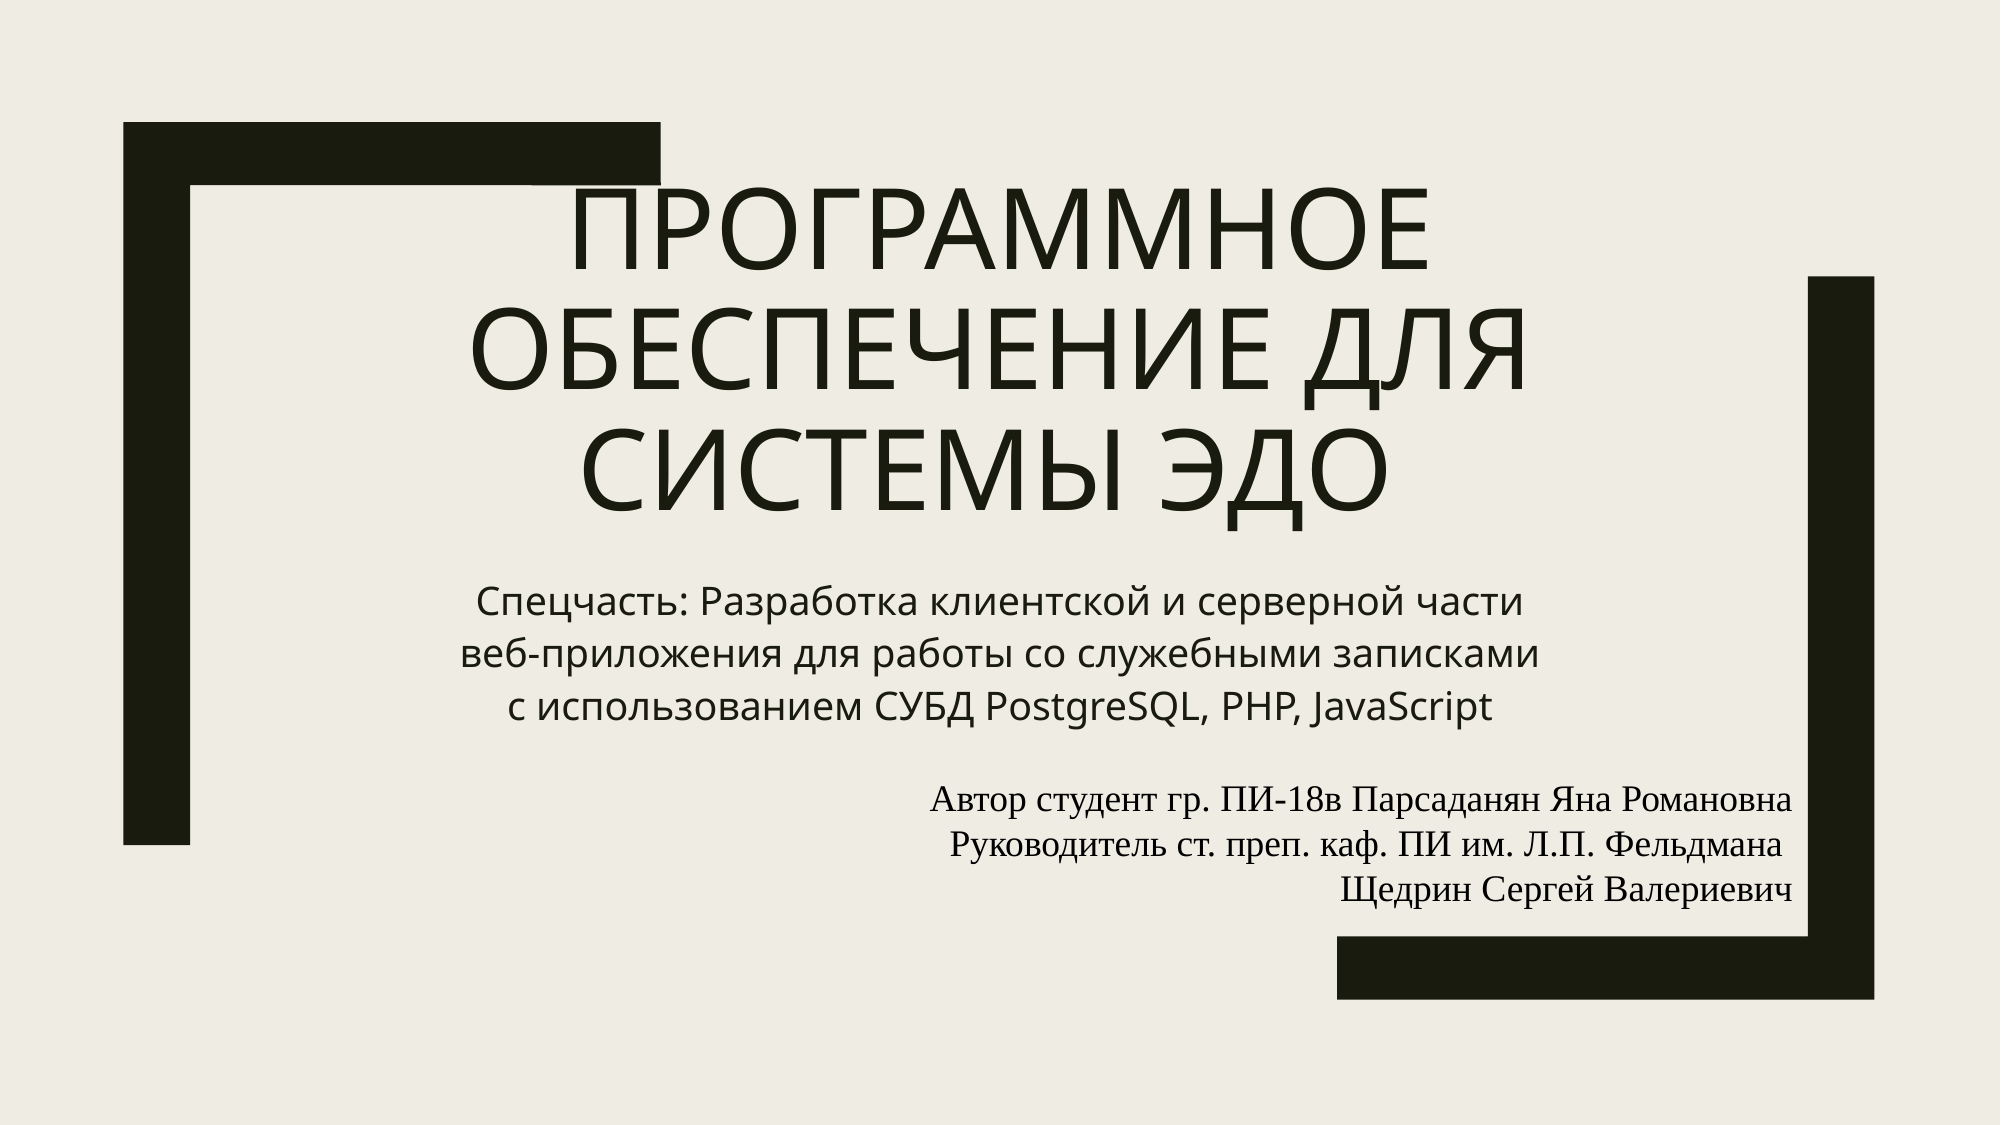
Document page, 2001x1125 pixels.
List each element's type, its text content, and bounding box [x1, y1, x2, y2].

subtitle Спецчасть: Разработка клиентской и серверной части веб-приложения для работы со служебными записками с использованием СУБД PostgreSQL, PHP, JavaScript [439, 562, 1561, 741]
title Программное обеспечение ДЛЯ системы ЭДО [223, 197, 1777, 542]
text_box Автор студент гр. ПИ-18в Парсаданян Яна Романовна Руководитель ст. преп. каф. ПИ им. Л.П. Фельдмана Щедрин Сергей Валериевич [439, 766, 1808, 917]
